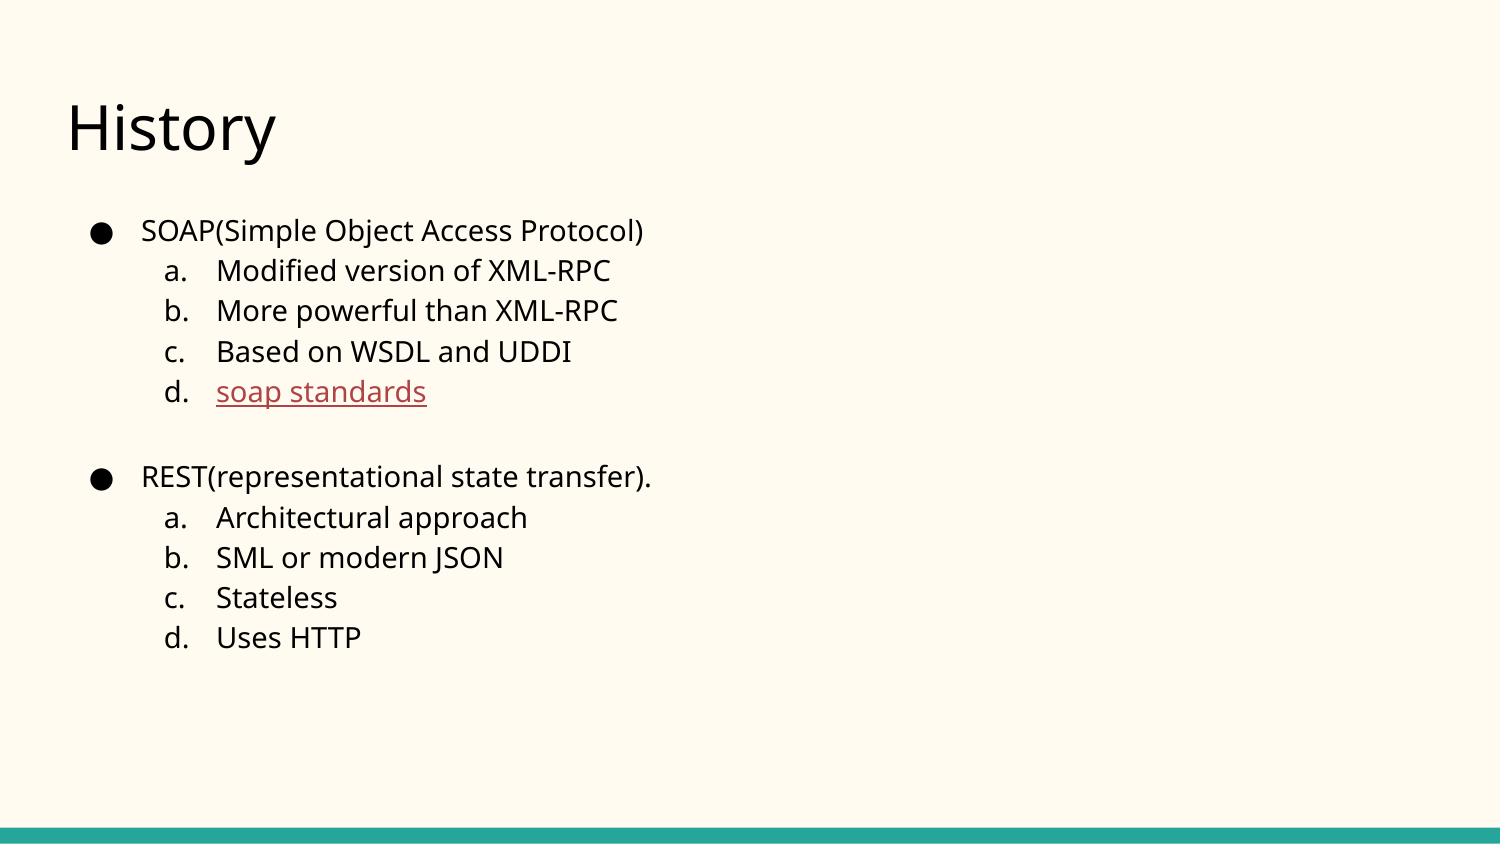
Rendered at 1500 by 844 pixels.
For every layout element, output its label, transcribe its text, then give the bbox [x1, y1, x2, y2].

list SOAP(Simple Object Access Protocol) Modified version of XML-RPC More powerful than XML-RPC Based on WSDL and UDDI soap standards REST(representational state transfer). Architectural approach SML or modern JSON Stateless Uses HTTP [51, 192, 1449, 750]
title History [51, 72, 1449, 174]
